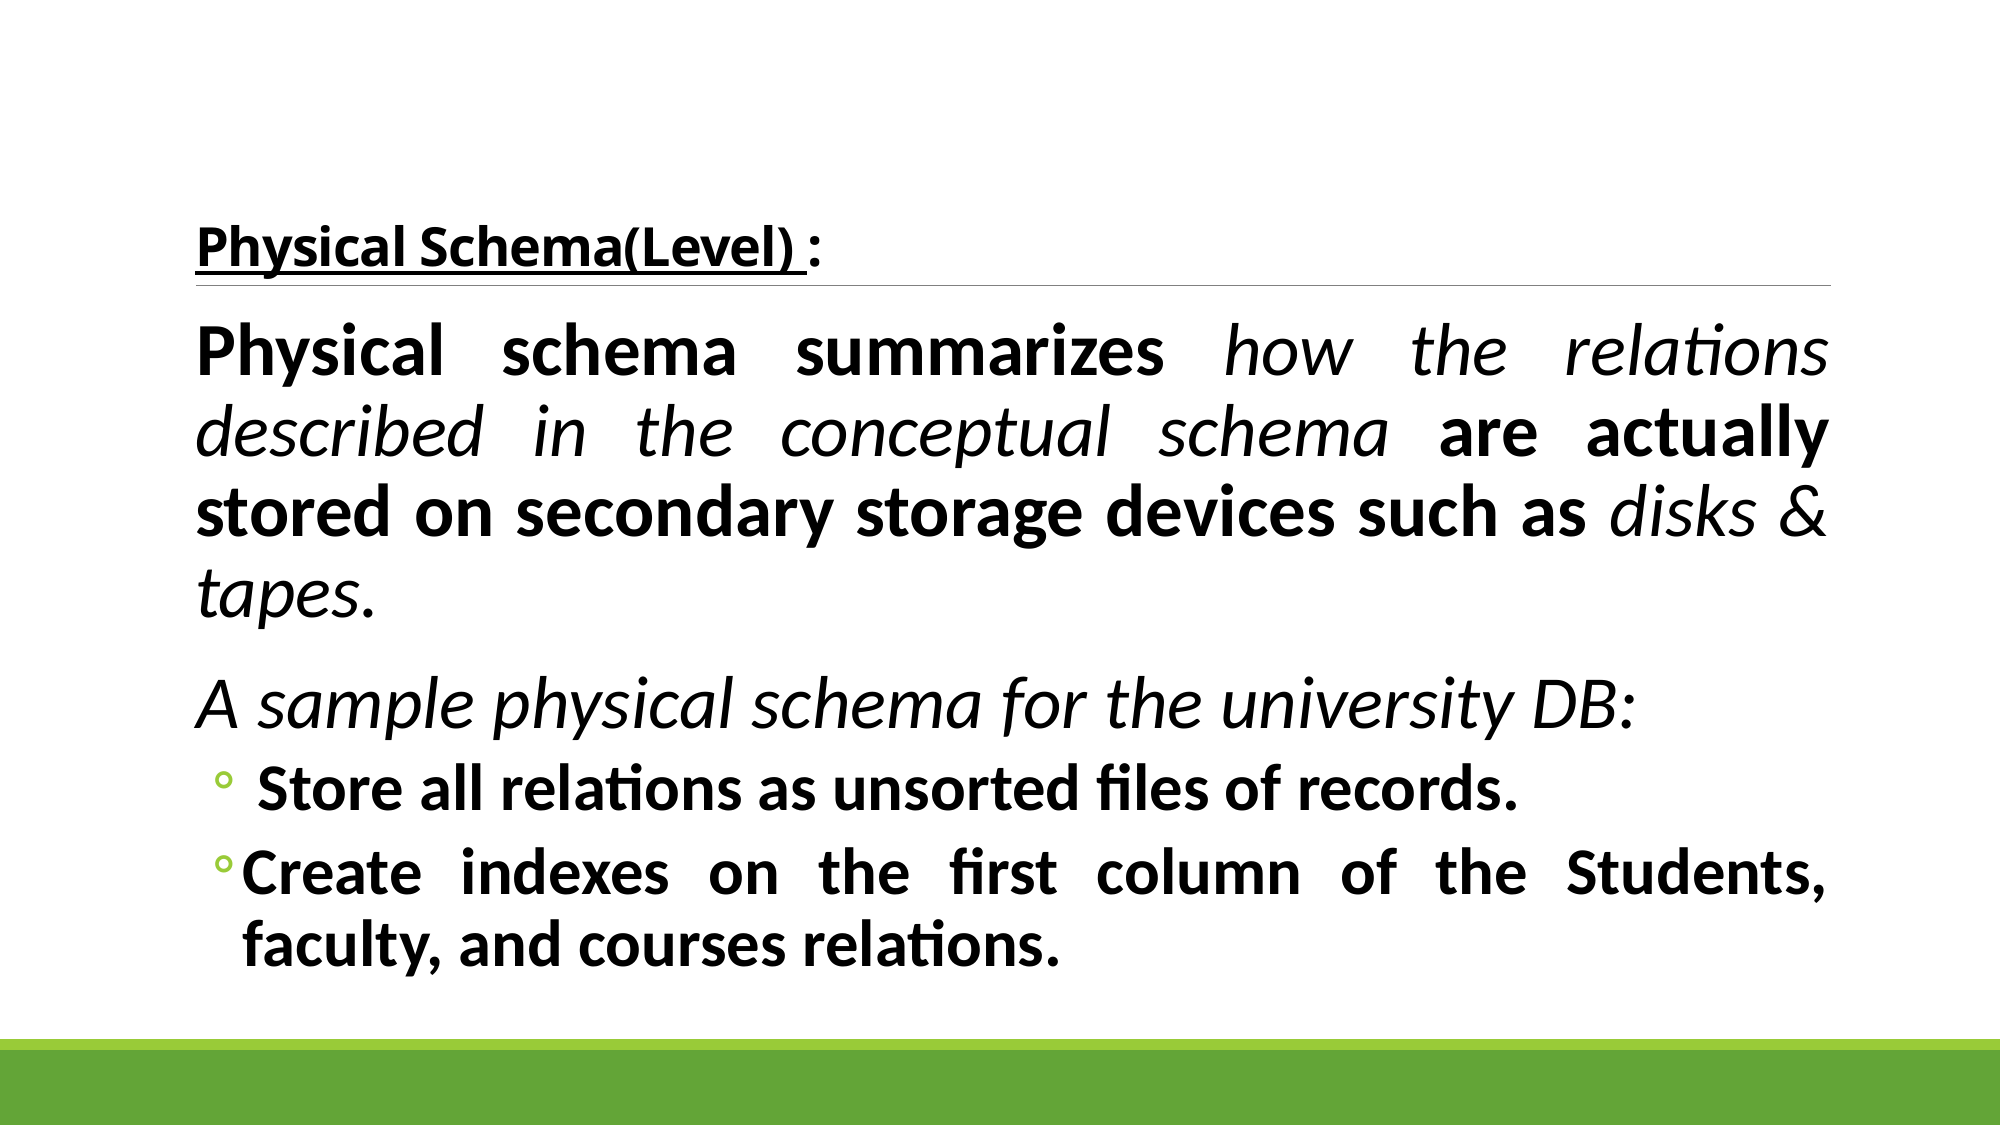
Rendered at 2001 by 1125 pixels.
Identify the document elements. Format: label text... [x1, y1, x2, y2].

title Physical Schema(Level) : [180, 47, 1830, 285]
list Physical schema summarizes how the relations described in the conceptual schema are actually stored on secondary storage devices such as disks & tapes. A sample physical schema for the university DB: Store all relations as unsorted files of records. Create indexes on the first column of the Students, faculty, and courses relations. [180, 302, 1830, 1010]
